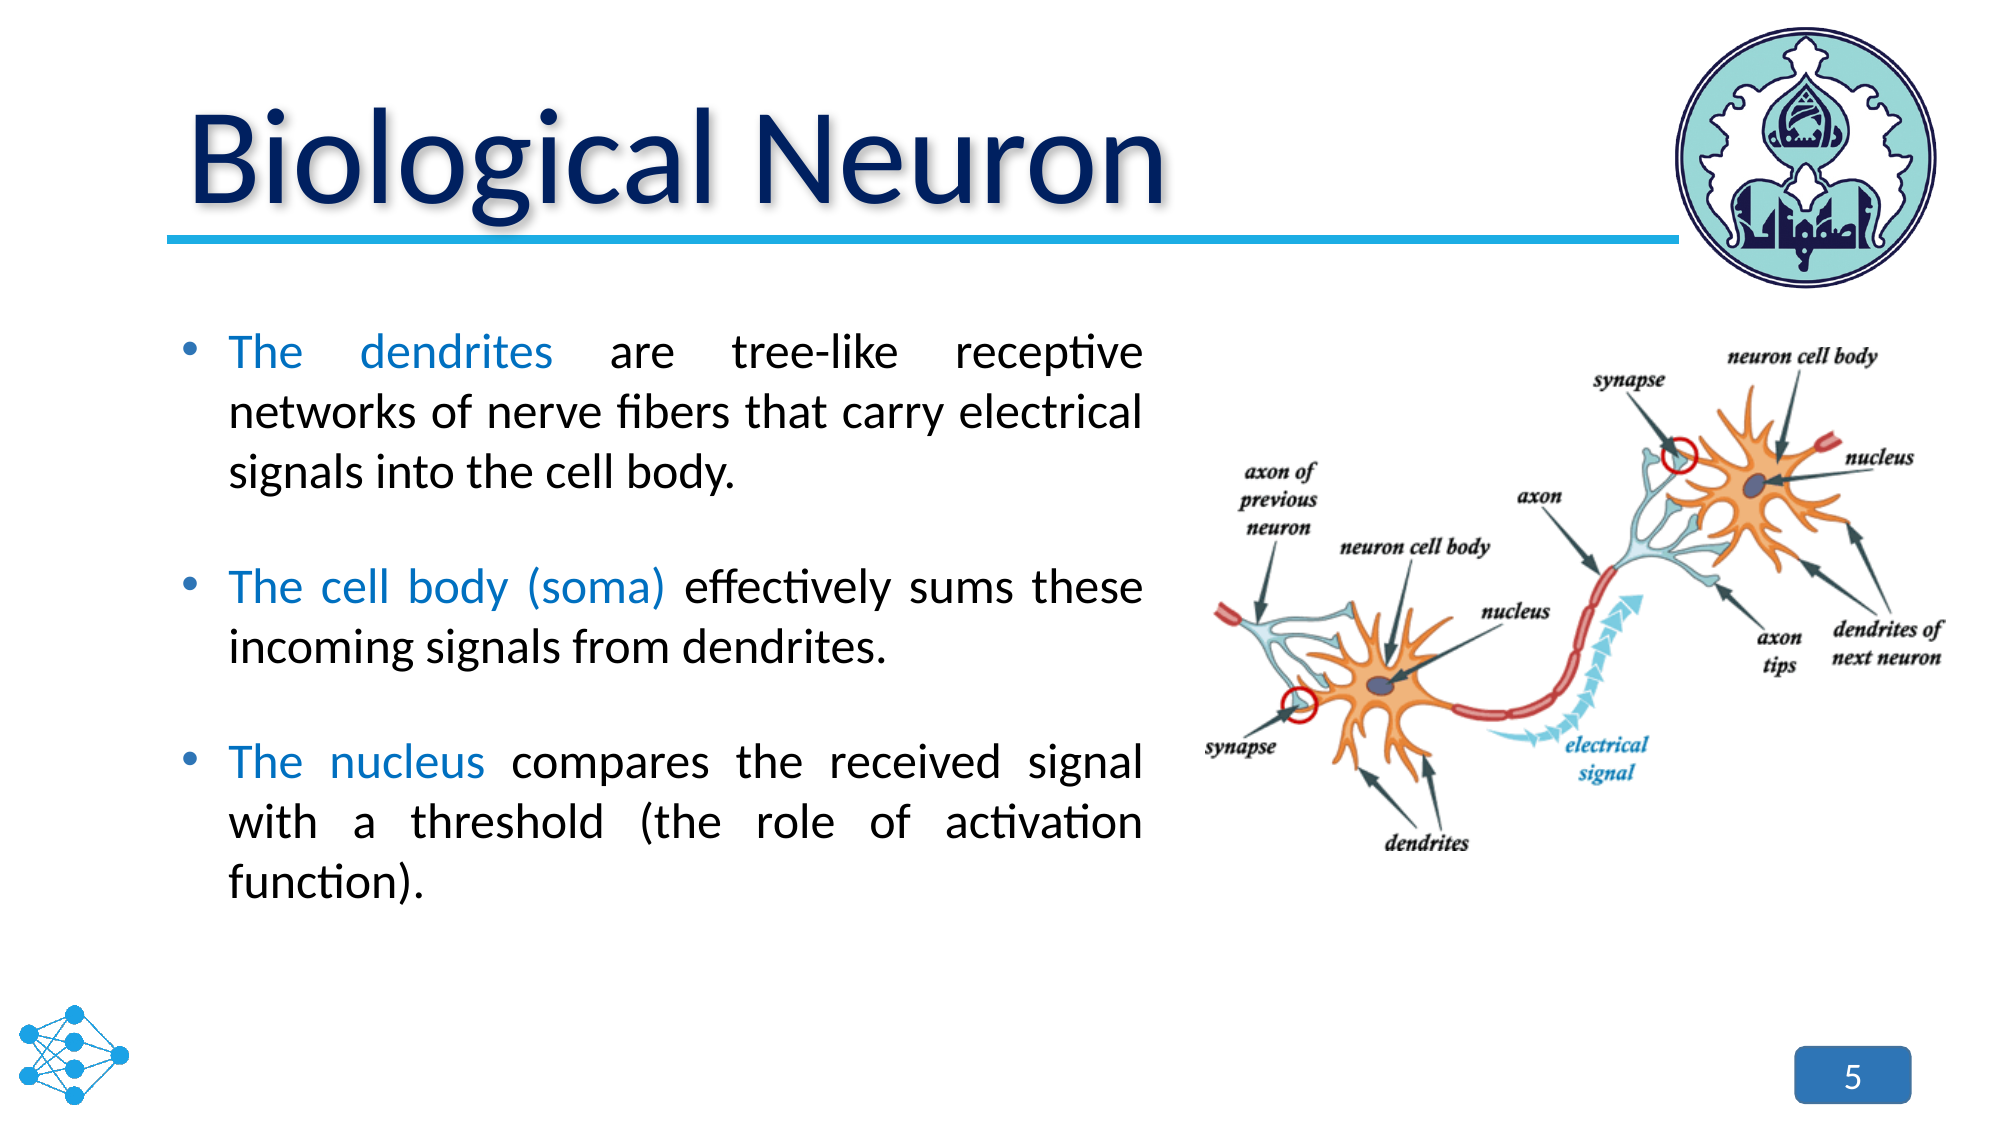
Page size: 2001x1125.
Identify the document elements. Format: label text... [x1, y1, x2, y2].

text_box 5 [1794, 1045, 1912, 1105]
picture [1657, 13, 1946, 302]
text_box Biological Neuron [171, 59, 1186, 239]
picture [1205, 347, 1946, 851]
picture [19, 1005, 129, 1105]
text_box The dendrites are tree-like receptive networks of nerve fibers that carry electrical signals into the cell body. The cell body (soma) effectively sums these incoming signals from dendrites. The nucleus compares the received signal with a threshold (the role of activation function). [166, 310, 1159, 971]
